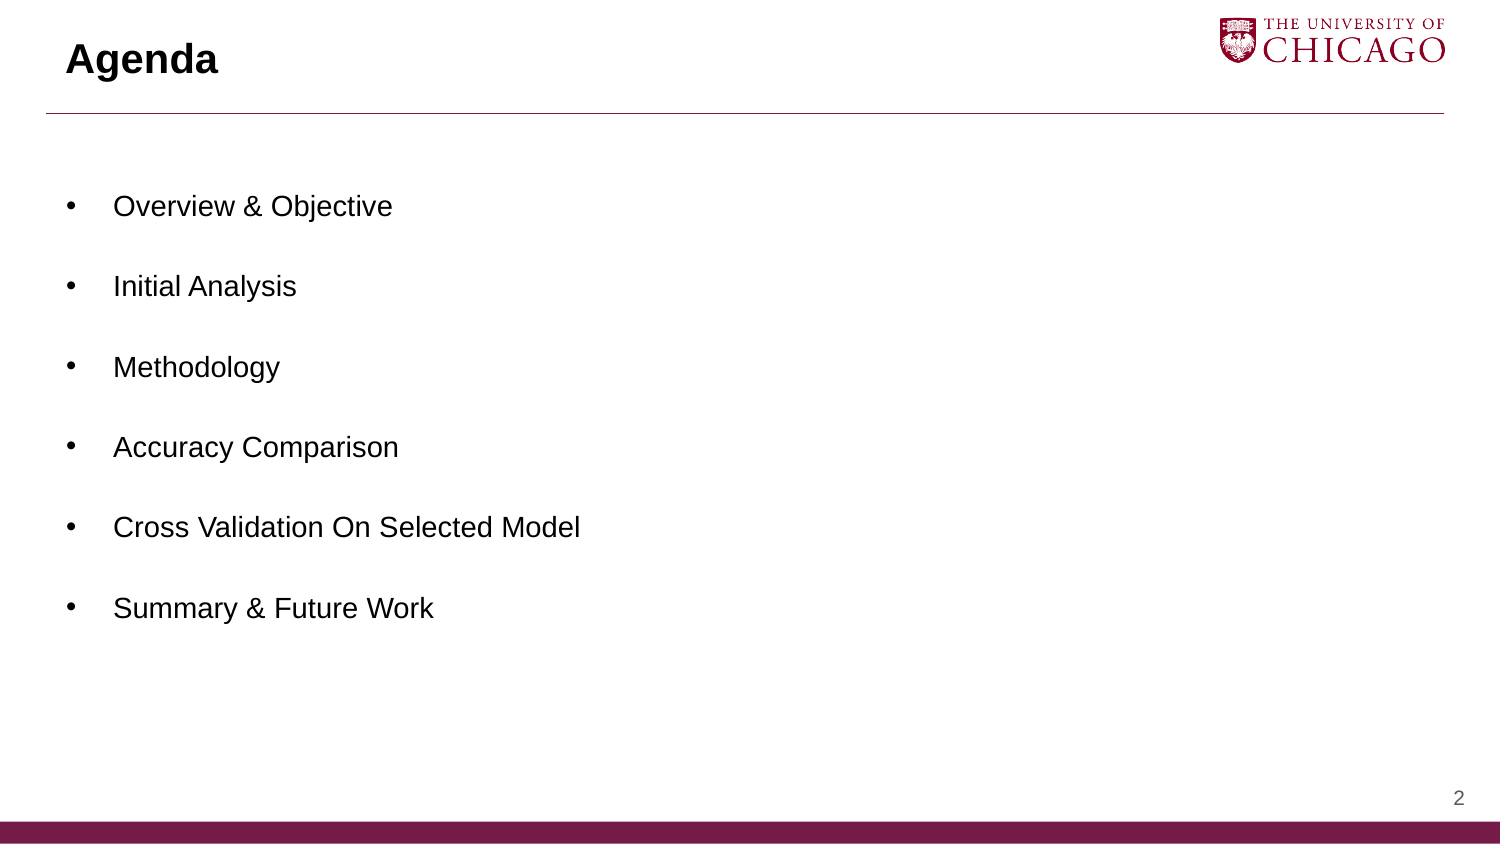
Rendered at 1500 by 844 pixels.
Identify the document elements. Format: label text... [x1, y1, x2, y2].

slide_number ‹#› [1389, 764, 1480, 830]
title Agenda [50, 16, 1450, 111]
list Overview & Objective Initial Analysis Methodology Accuracy Comparison Cross Validation On Selected Model Summary & Future Work [51, 132, 1449, 693]
